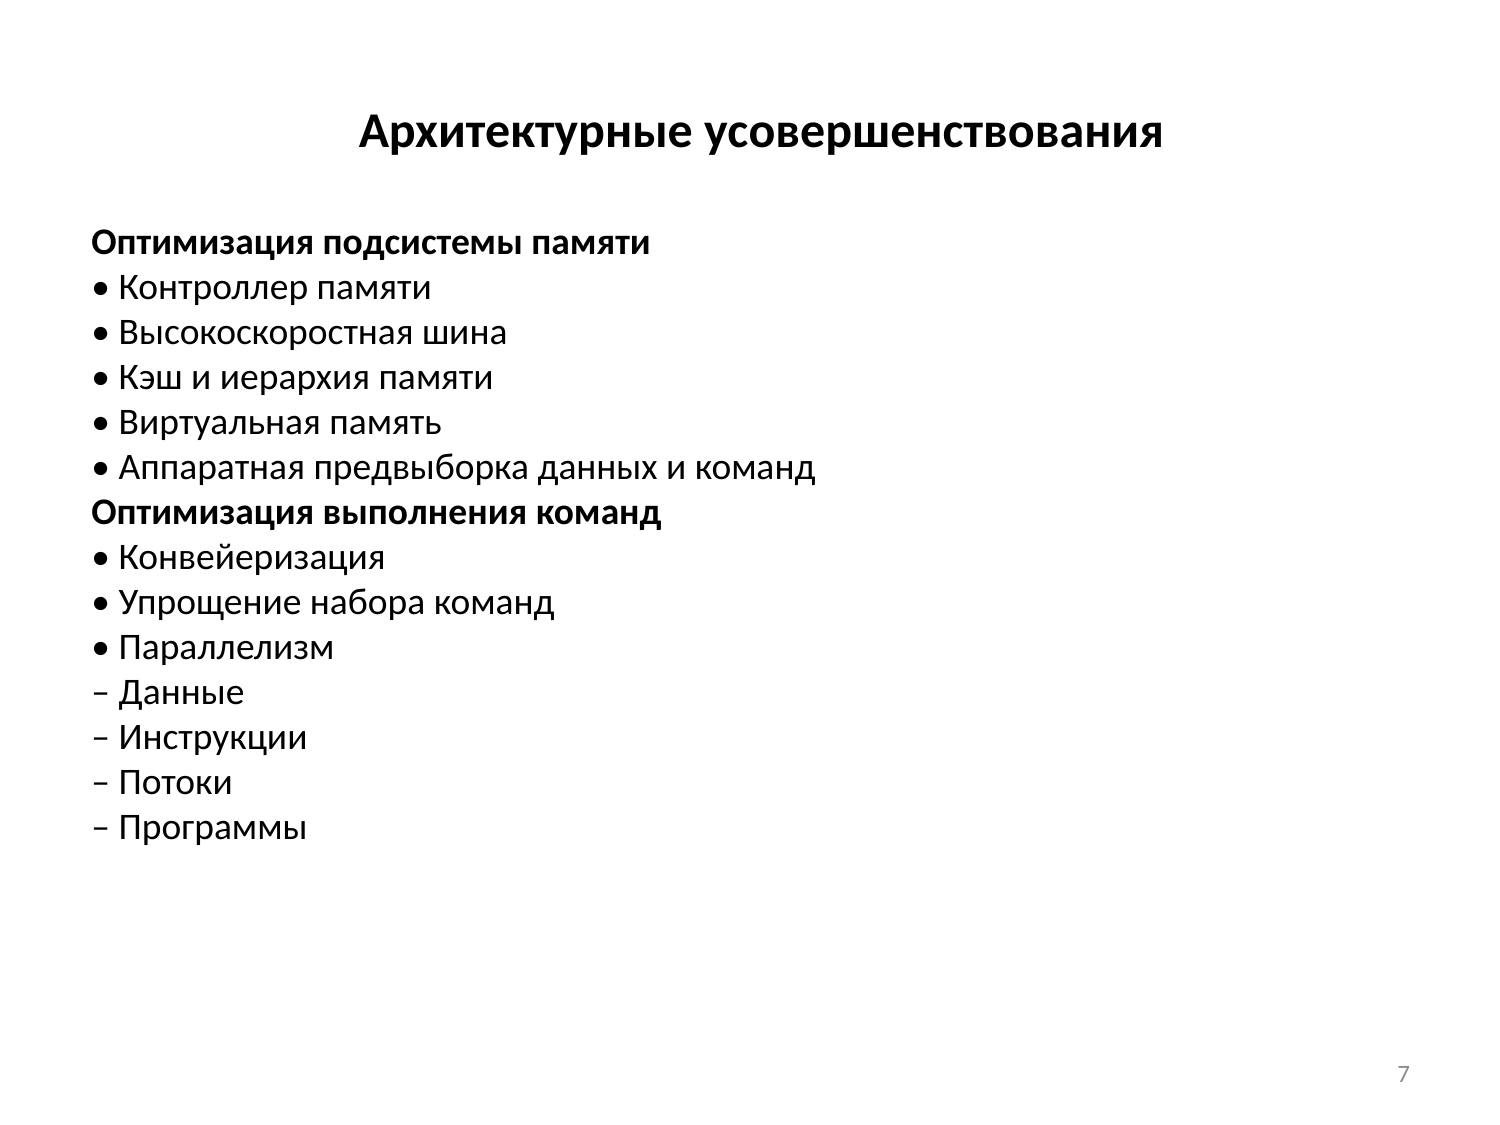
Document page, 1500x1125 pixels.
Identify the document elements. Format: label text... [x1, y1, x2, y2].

slide_number 7 [1074, 1042, 1425, 1103]
text_box Архитектурные усовершенствования Оптимизация подсистемы памяти • Контроллер памяти • Высокоскоростная шина • Кэш и иерархия памяти • Виртуальная память • Аппаратная предвыборка данных и команд Оптимизация выполнения команд • Конвейеризация • Упрощение набора команд • Параллелизм – Данные – Инструкции – Потоки – Программы [76, 89, 1447, 900]
